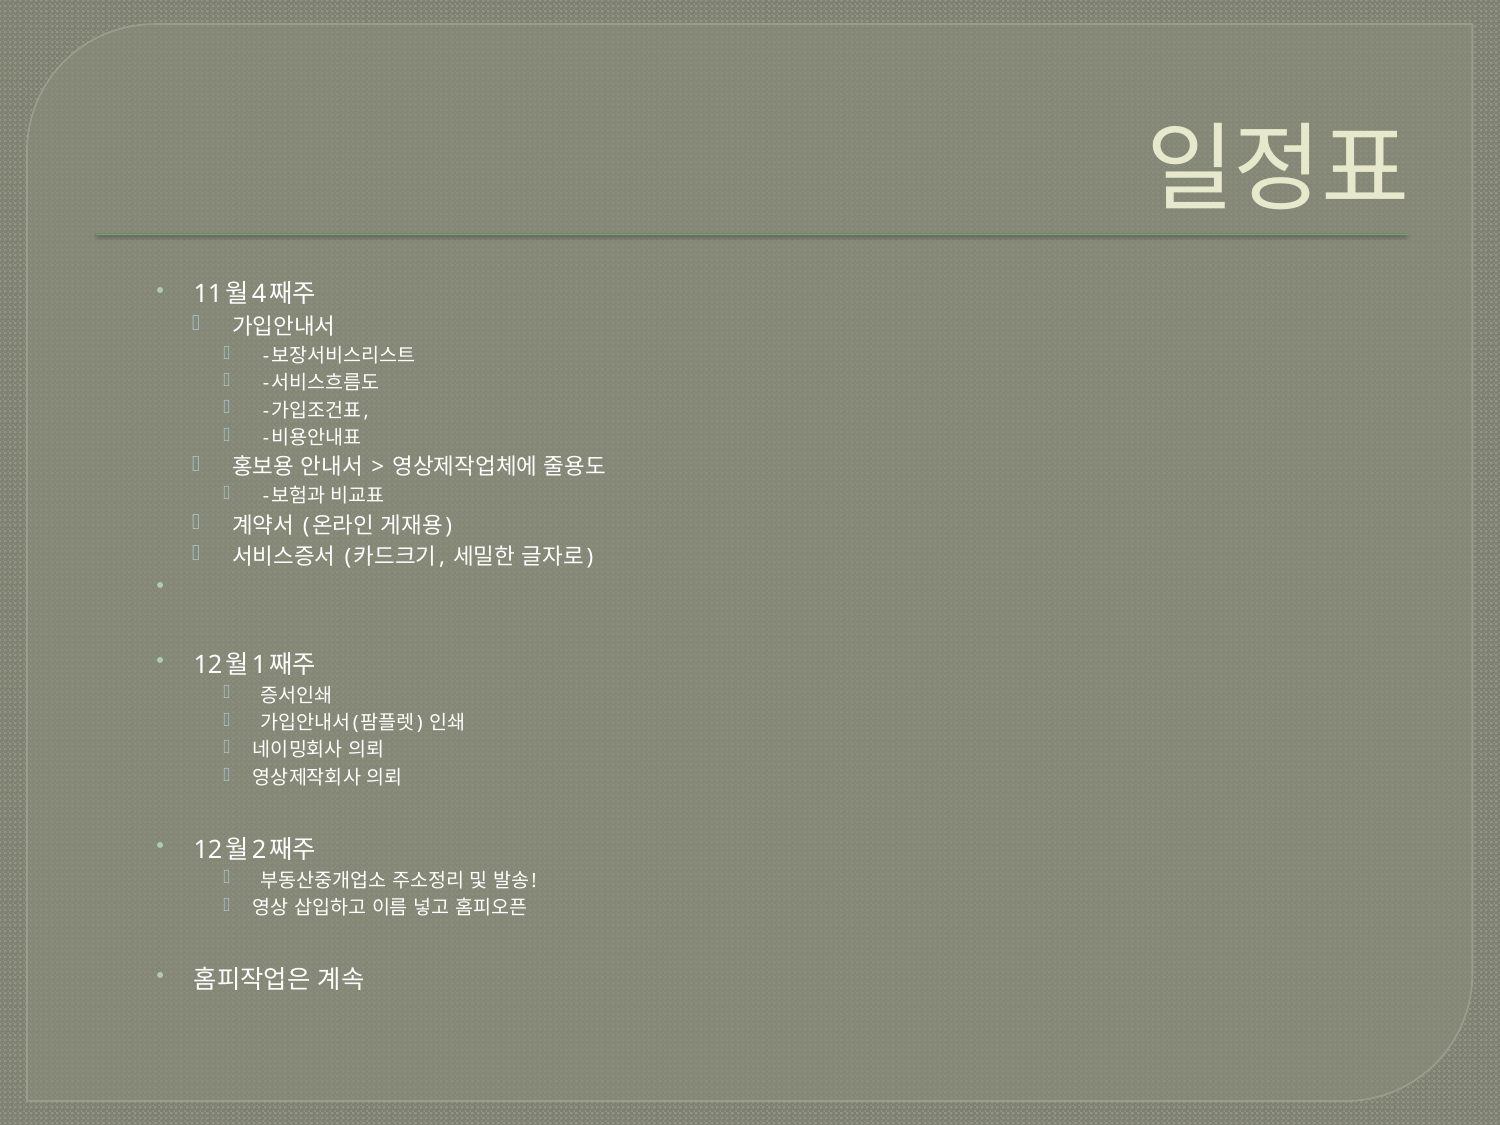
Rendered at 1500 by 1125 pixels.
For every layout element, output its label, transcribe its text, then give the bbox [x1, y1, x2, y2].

list 11월4째주 가입안내서 -보장서비스리스트 -서비스흐름도 -가입조건표, -비용안내표 홍보용 안내서 > 영상제작업체에 줄용도 -보험과 비교표 계약서 (온라인 게재용) 서비스증서 (카드크기, 세밀한 글자로) 12월1째주 증서인쇄 가입안내서(팜플렛) 인쇄 네이밍회사 의뢰 영상제작회사 의뢰 12월2째주 부동산중개업소 주소정리 및 발송! 영상 삽입하고 이름 넣고 홈피오픈 홈피작업은 계속 [75, 270, 1425, 1013]
title 일정표 [75, 41, 1425, 230]
